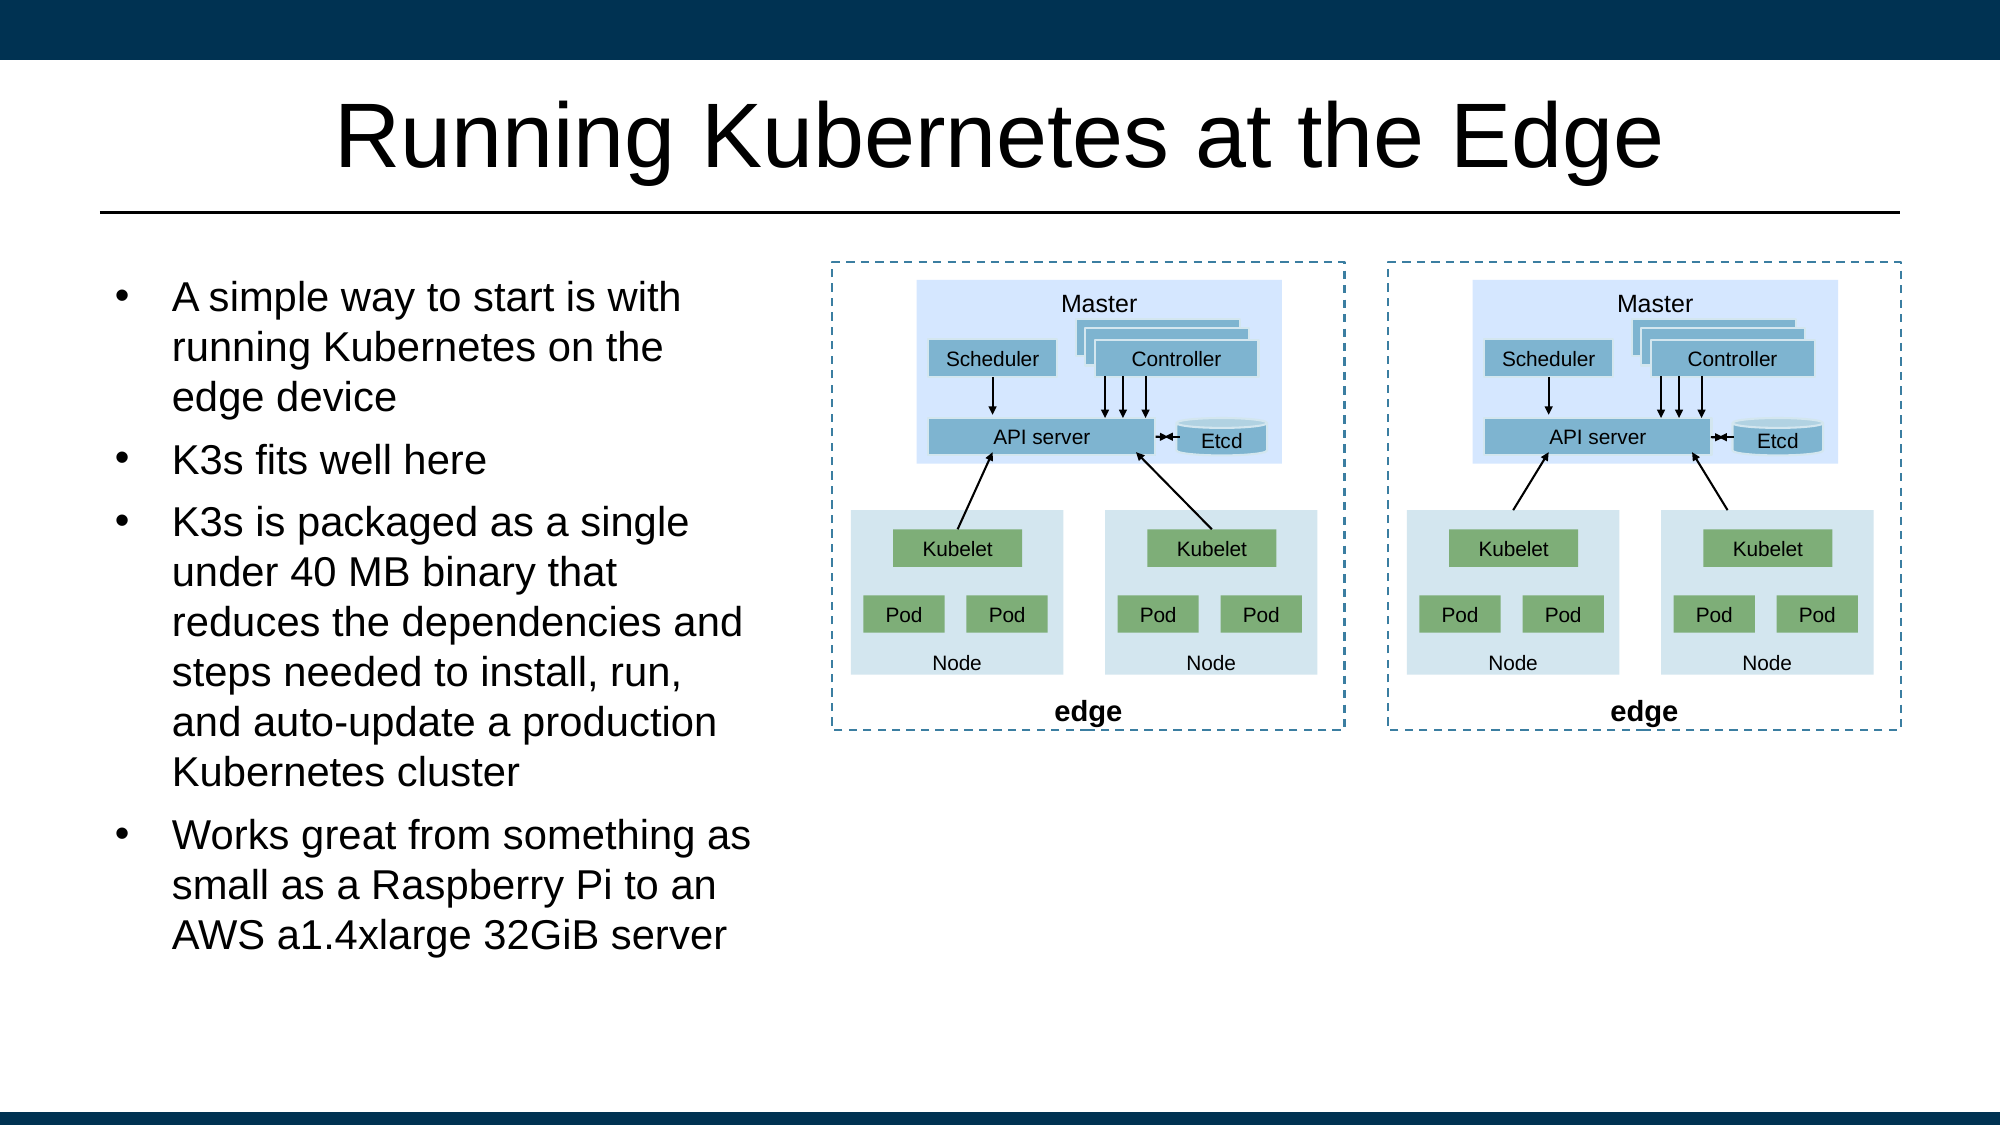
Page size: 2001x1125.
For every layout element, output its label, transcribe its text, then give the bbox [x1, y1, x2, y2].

title Running Kubernetes at the Edge [99, 37, 1900, 225]
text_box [831, 262, 1901, 731]
list A simple way to start is with running Kubernetes on the edge device K3s fits well here K3s is packaged as a single under 40 MB binary that reduces the dependencies and steps needed to install, run, and auto-update a production Kubernetes cluster Works great from something as small as a Raspberry Pi to an AWS a1.4xlarge 32GiB server [99, 262, 768, 1005]
